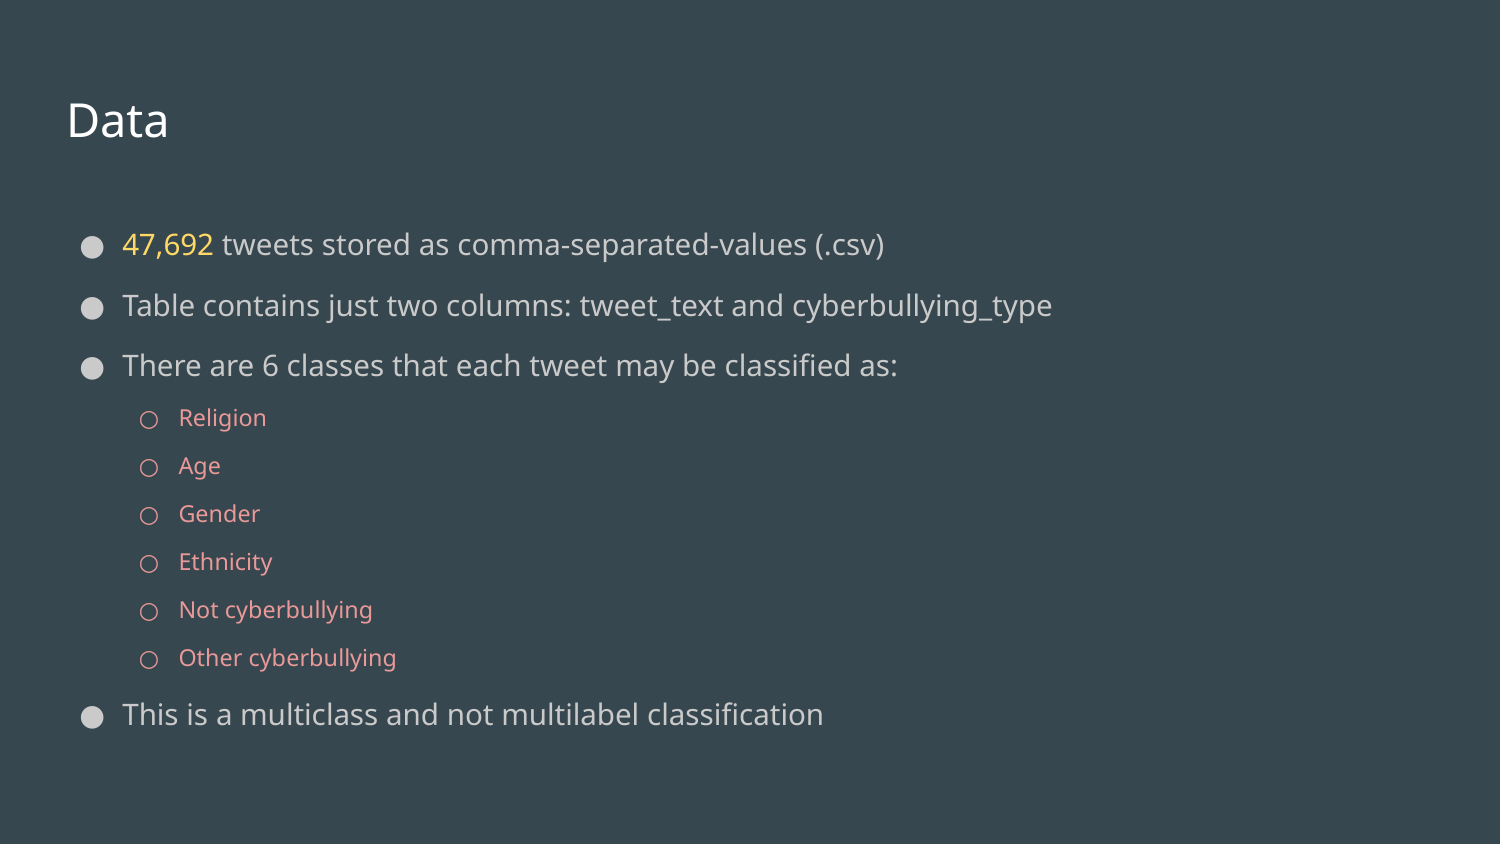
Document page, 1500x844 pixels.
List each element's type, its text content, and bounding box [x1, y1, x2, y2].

title Data [51, 72, 1449, 167]
list 47,692 tweets stored as comma-separated-values (.csv) Table contains just two columns: tweet_text and cyberbullying_type There are 6 classes that each tweet may be classified as: Religion Age Gender Ethnicity Not cyberbullying Other cyberbullying This is a multiclass and not multilabel classification [51, 189, 1449, 750]
